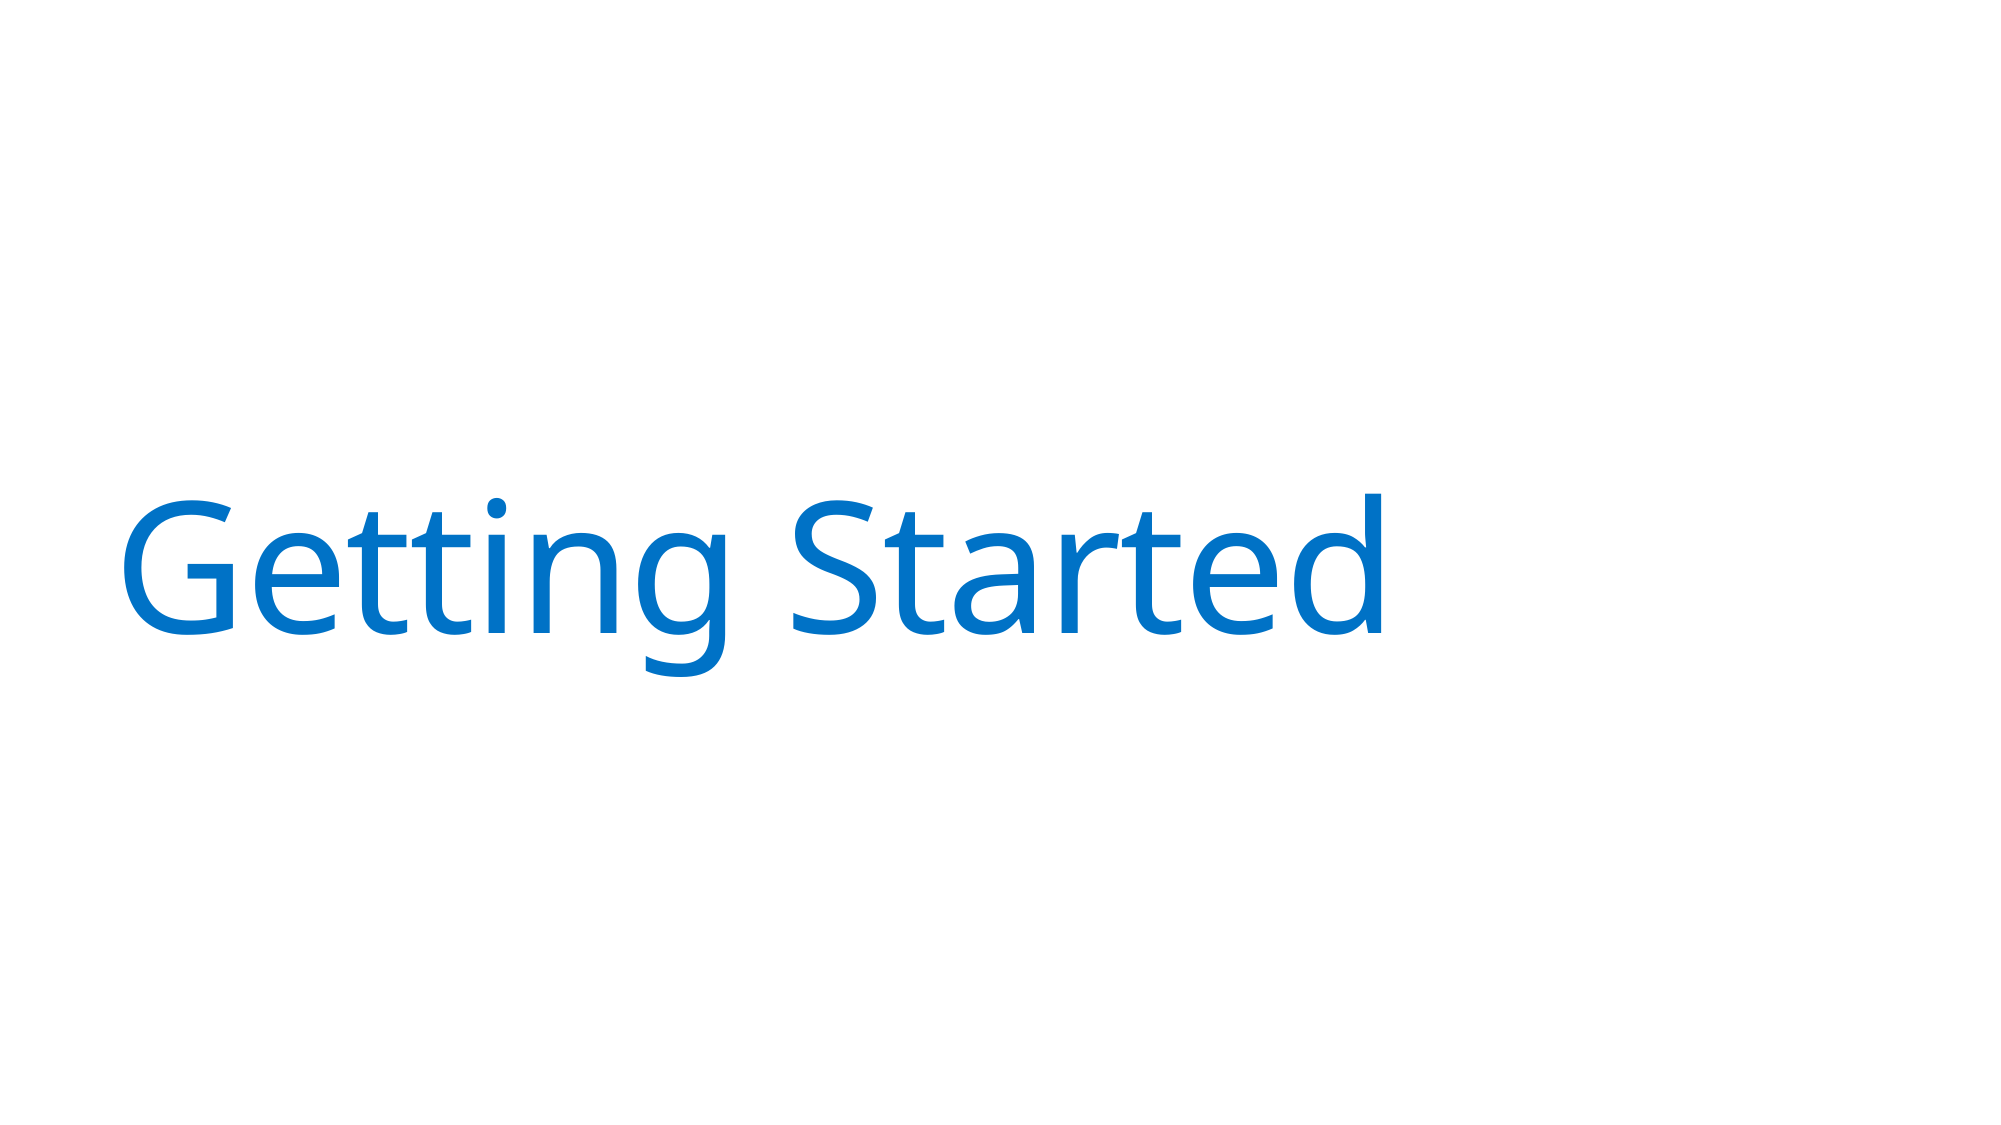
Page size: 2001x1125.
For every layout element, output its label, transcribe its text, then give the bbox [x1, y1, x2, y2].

title Getting Started [98, 125, 1868, 677]
